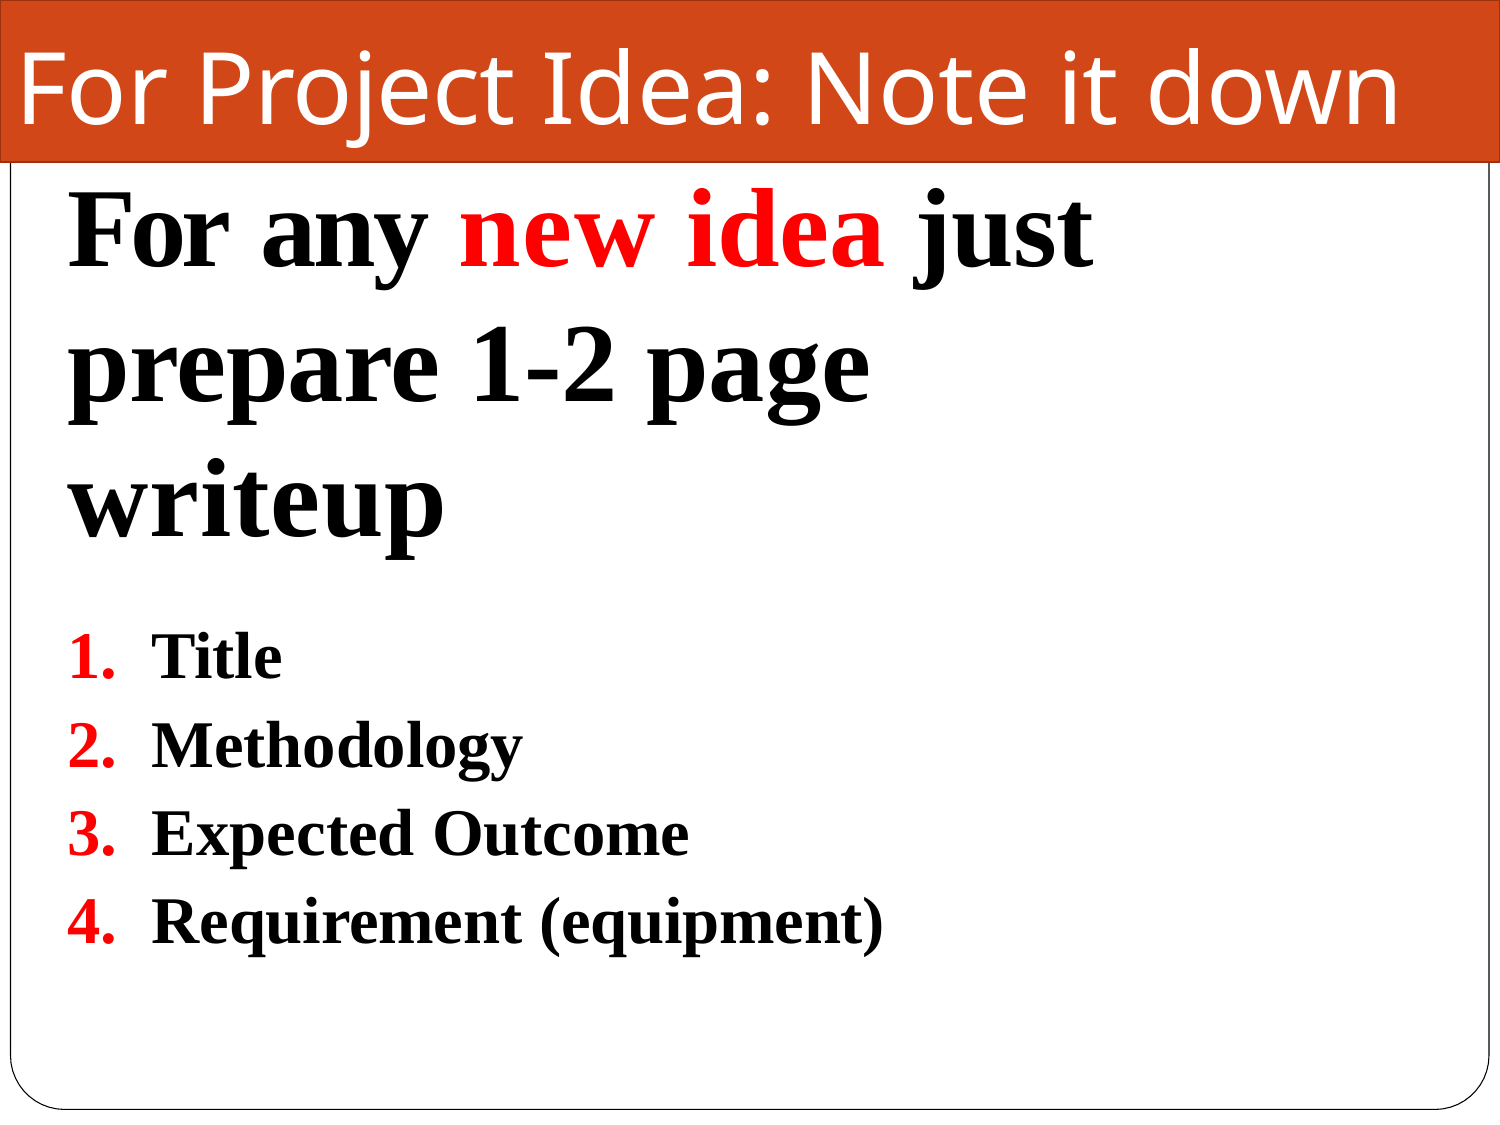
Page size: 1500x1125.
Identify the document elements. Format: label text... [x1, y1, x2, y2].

text_box For any new idea just prepare 1-2 page writeup Title Methodology Expected Outcome Requirement (equipment) [65, 151, 1279, 958]
title For Project Idea: Note it down [12, 22, 1488, 213]
